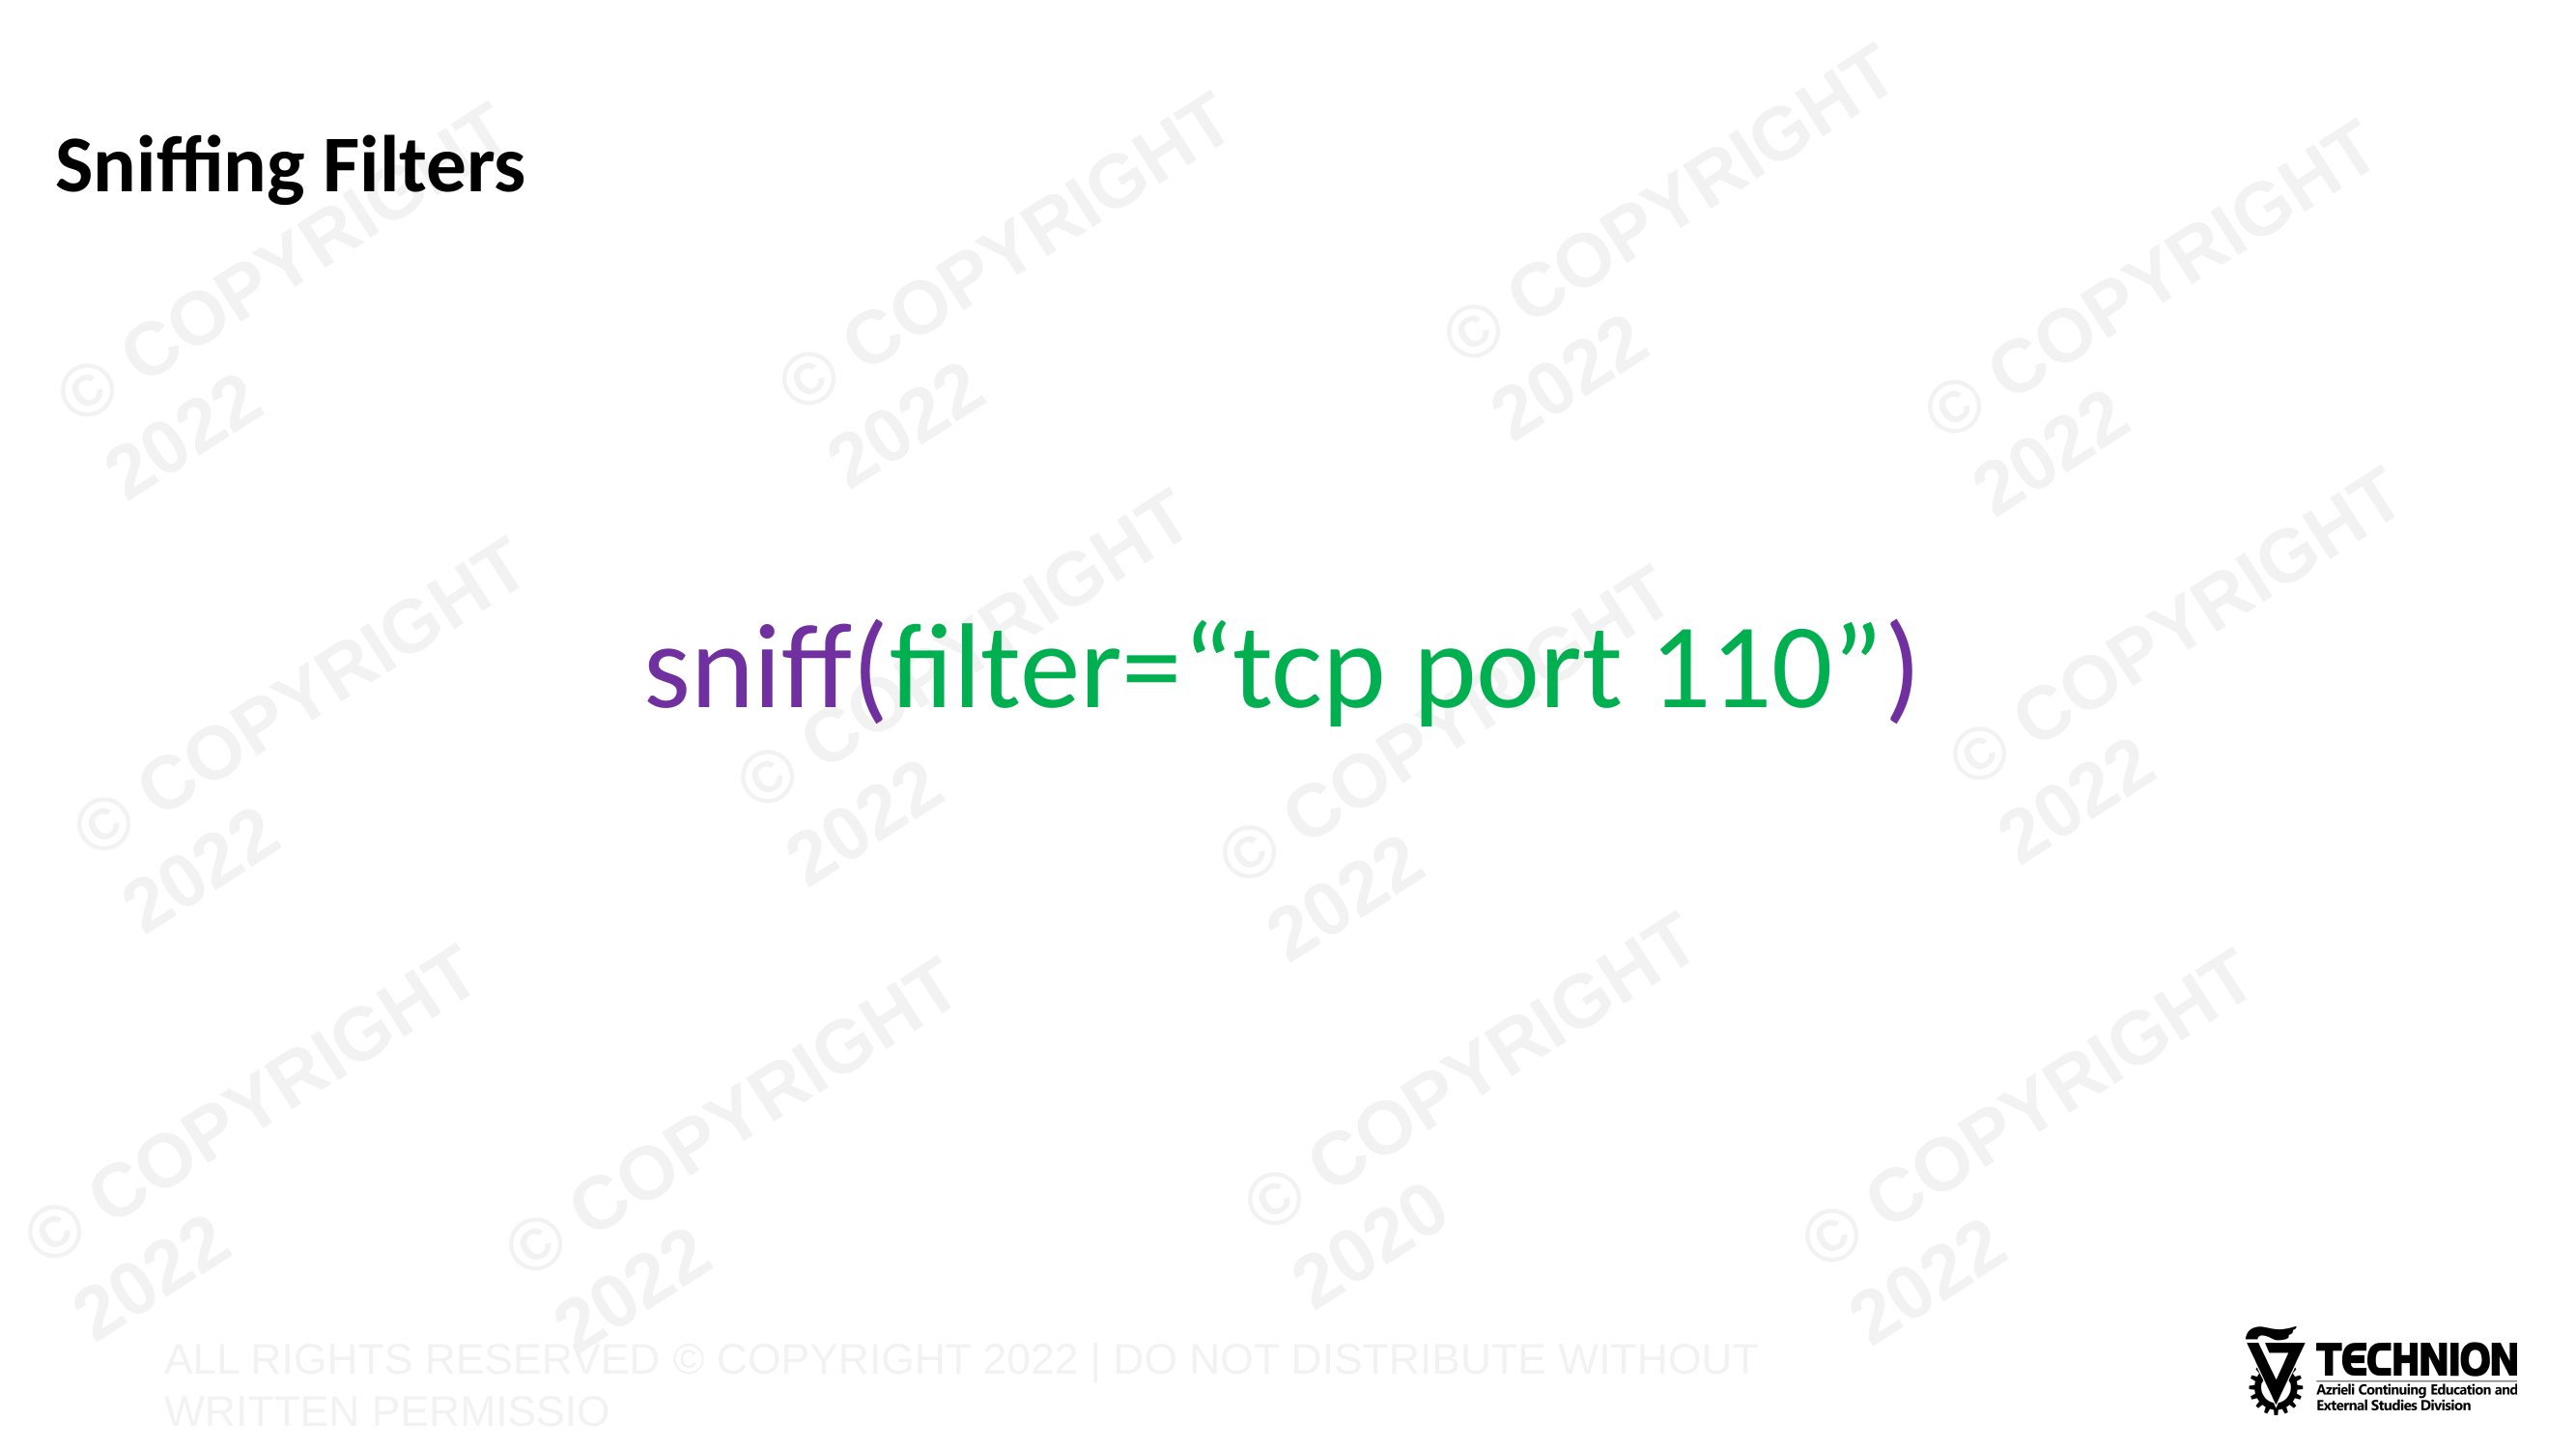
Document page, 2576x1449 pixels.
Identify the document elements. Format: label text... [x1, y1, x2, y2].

title Sniffing Filters [41, 58, 2576, 272]
list sniff(filter=“tcp port 110”) [130, 579, 2449, 761]
